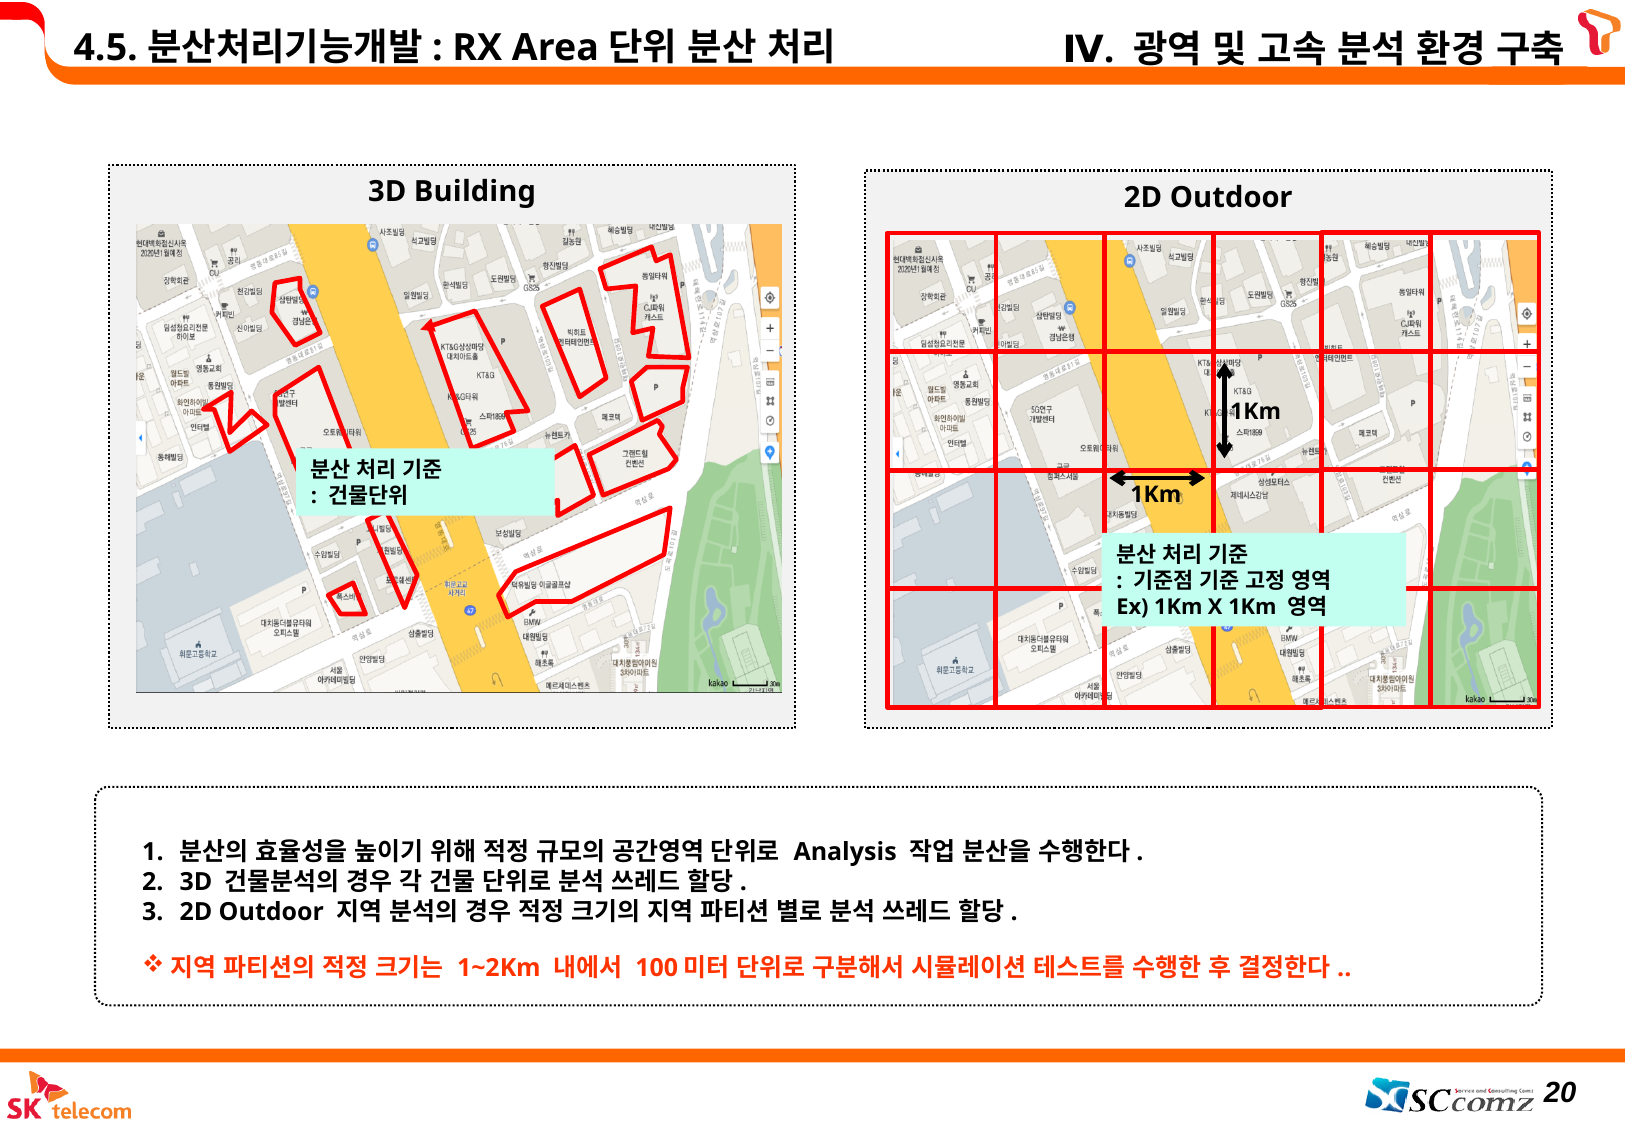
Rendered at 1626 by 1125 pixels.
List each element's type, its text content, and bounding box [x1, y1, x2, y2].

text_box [887, 232, 1540, 708]
text_box 2D Outdoor [865, 170, 1552, 729]
picture [136, 224, 782, 693]
picture [1342, 1067, 1558, 1125]
picture [7, 1071, 131, 1119]
text_box 지역 파티션의 적정 크기는 1~2Km 내에서 100미터 단위로 구분해서 시뮬레이션 테스트를 수행한 후 결정한다.. [127, 933, 1505, 991]
text_box [95, 786, 1543, 1006]
picture [1578, 9, 1621, 55]
text_box 4.5.분산처리기능개발: RX Area단위 분산 처리 [58, 15, 1010, 87]
text_box 3D Building [109, 164, 796, 728]
text_box Ⅳ. 광역 및 고속 분석 환경 구축 [942, 11, 1581, 83]
